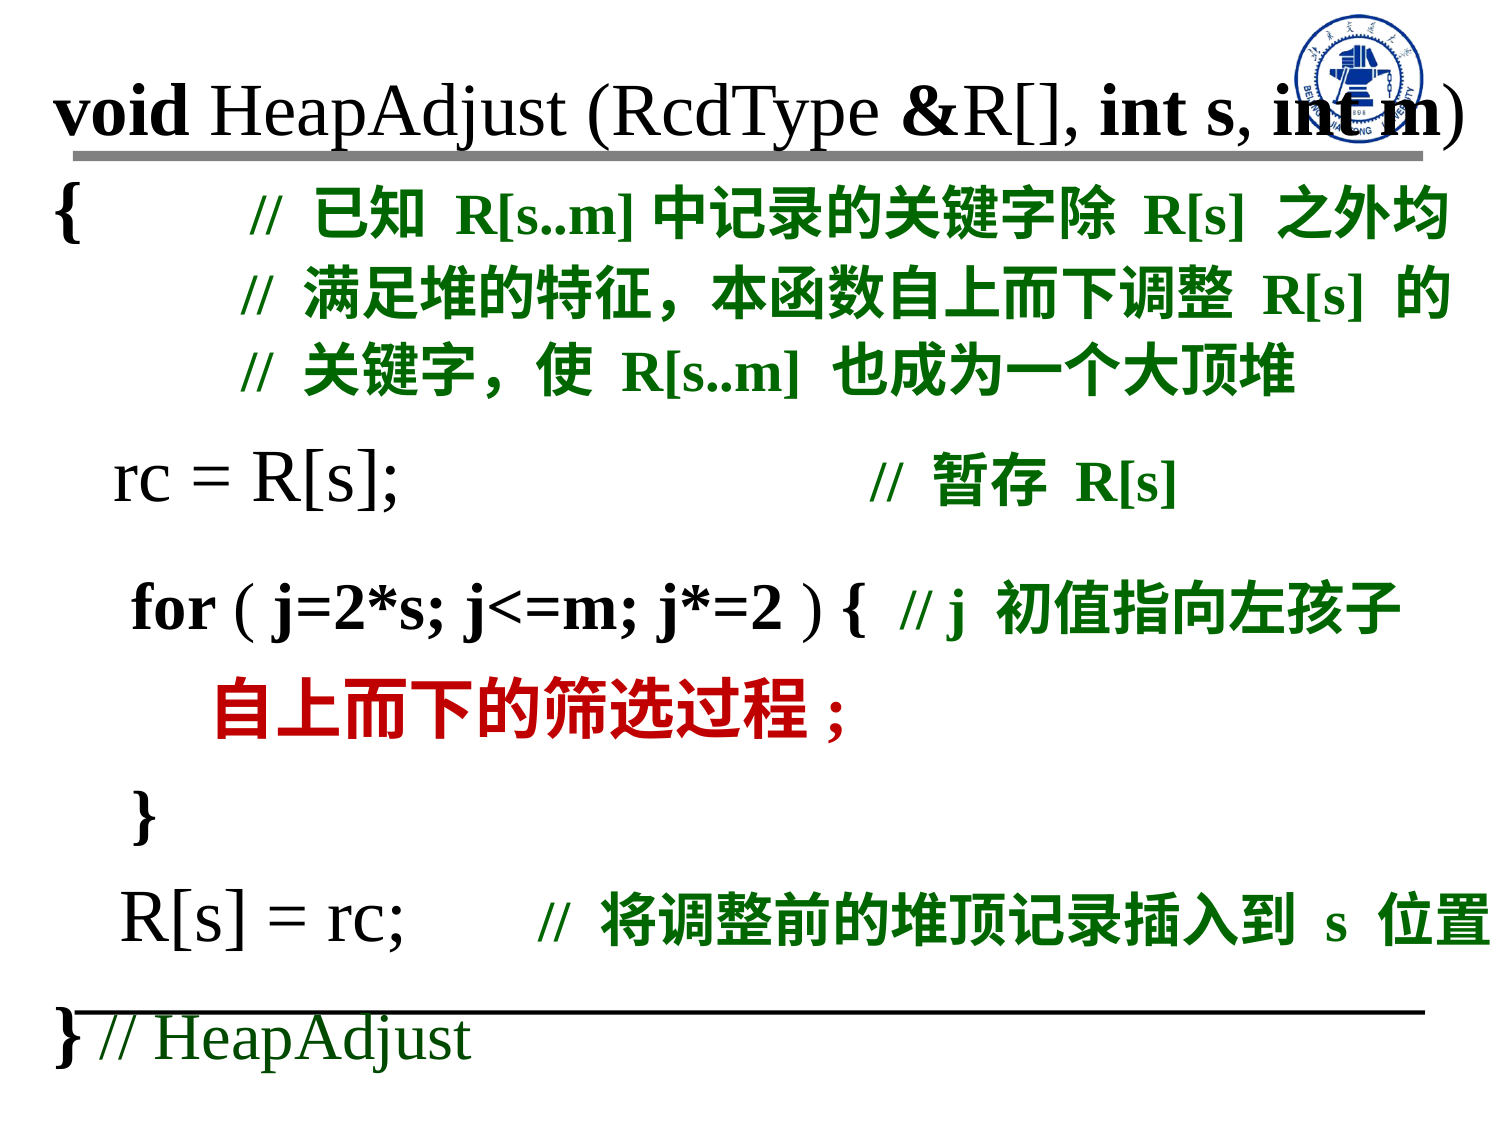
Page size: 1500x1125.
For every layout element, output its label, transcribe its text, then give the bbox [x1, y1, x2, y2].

text_box R[s] = rc; // 将调整前的堆顶记录插入到 s 位置 [104, 849, 1500, 964]
text_box rc = R[s]; // 暂存 R[s] [99, 410, 1213, 525]
picture [1294, 14, 1424, 44]
text_box for ( j=2*s; j<=m; j*=2 ) { // j 初值指向左孩子 自上而下的筛选过程; } [116, 531, 1453, 849]
text_box void HeapAdjust (RcdType &R[], int s, int m) { // 已知 R[s..m]中记录的关键字除 R[s] 之外均 // 满足堆的特征，本函数自上而下调整 R[s] 的 // 关键字，使 R[s..m] 也成为一个大顶堆 } // HeapAdjust [38, 44, 1500, 1082]
